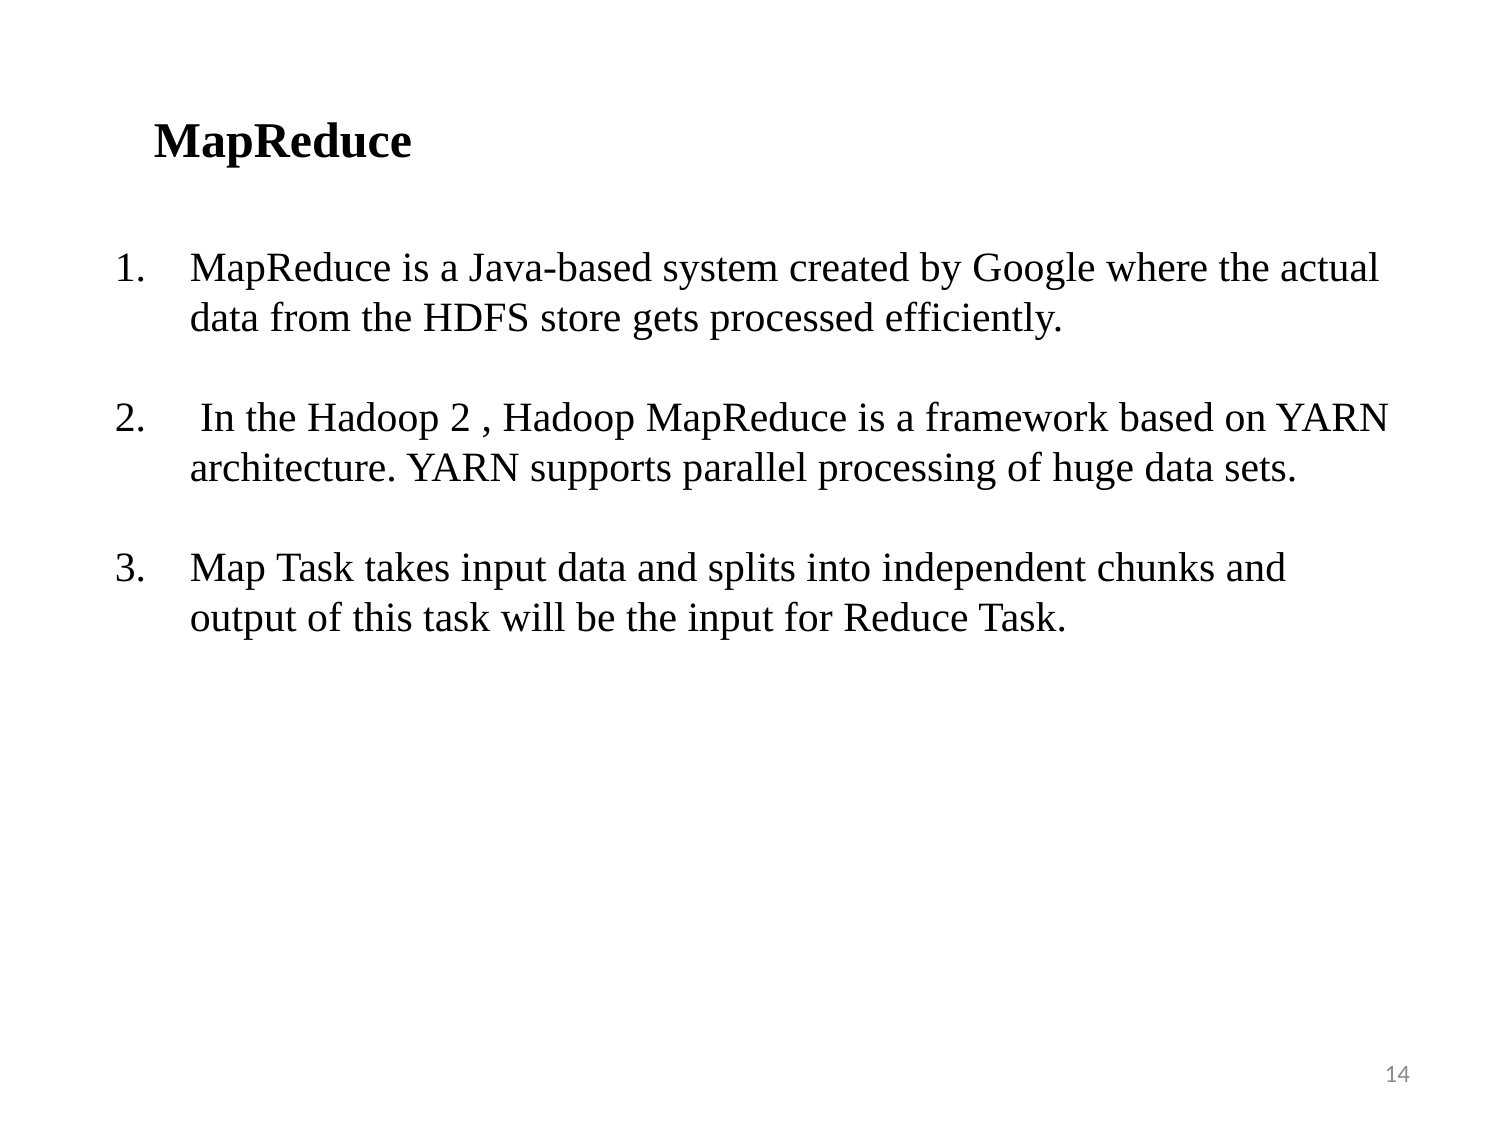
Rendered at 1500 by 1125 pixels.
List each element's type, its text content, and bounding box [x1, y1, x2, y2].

text_box MapReduce [139, 99, 427, 175]
text_box MapReduce is a Java-based system created by Google where the actual data from the HDFS store gets processed efficiently. In the Hadoop 2 , Hadoop MapReduce is a framework based on YARN architecture. YARN supports parallel processing of huge data sets. Map Task takes input data and splits into independent chunks and output of this task will be the input for Reduce Task. [99, 232, 1413, 648]
slide_number 14 [1074, 1042, 1425, 1103]
